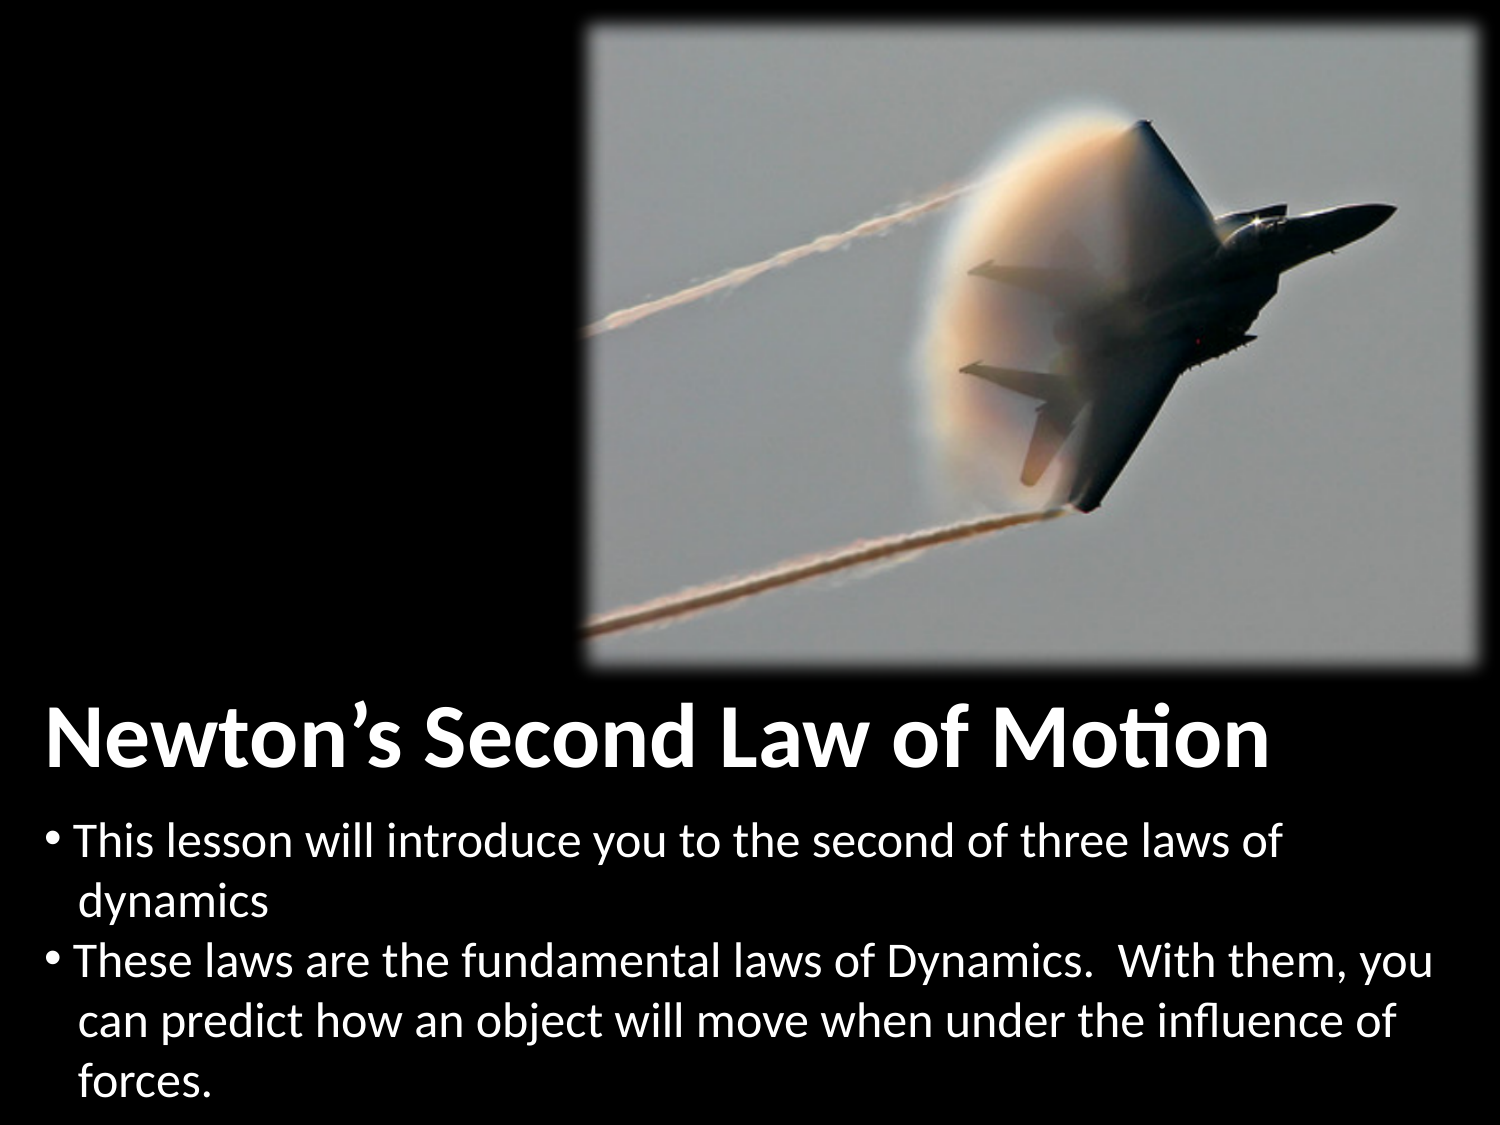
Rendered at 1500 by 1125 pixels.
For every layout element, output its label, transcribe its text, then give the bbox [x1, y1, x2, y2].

picture [569, 7, 1495, 683]
text_box This lesson will introduce you to the second of three laws of dynamics These laws are the fundamental laws of Dynamics. With them, you can predict how an object will move when under the influence of forces. [29, 800, 1471, 1115]
text_box Newton’s Second Law of Motion [29, 668, 1471, 794]
